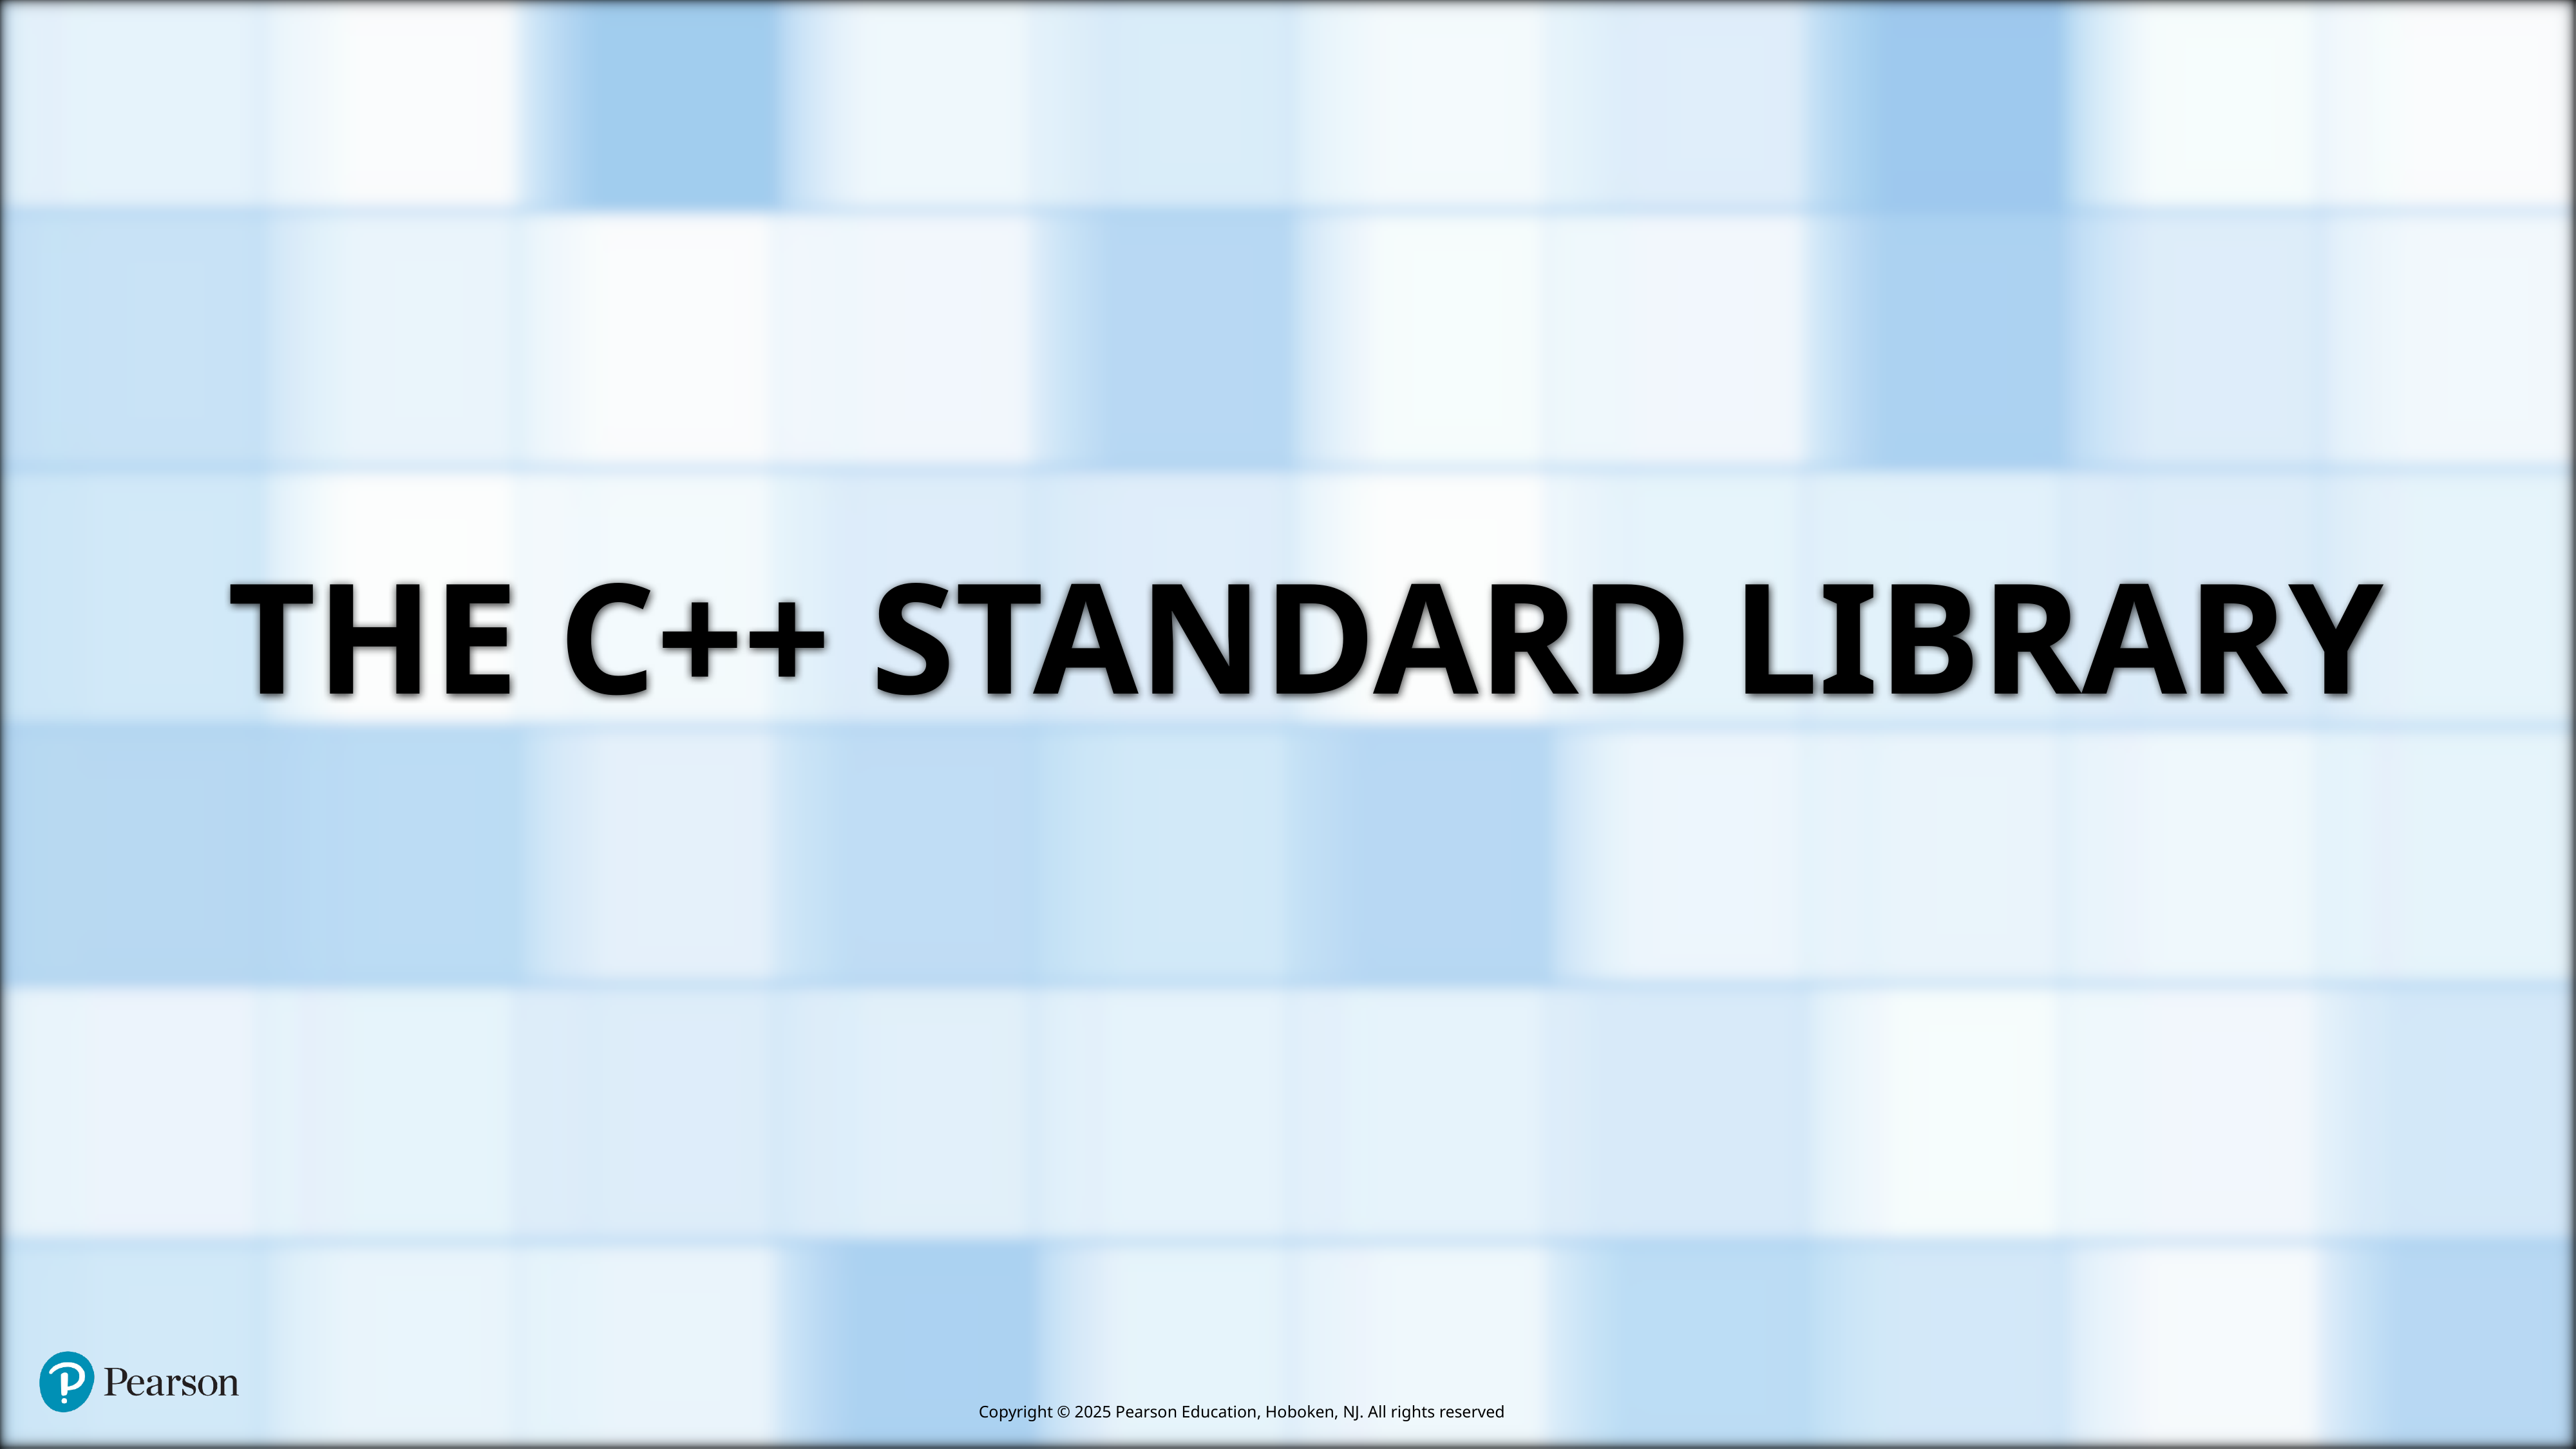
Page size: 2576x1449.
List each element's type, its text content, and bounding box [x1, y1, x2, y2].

picture [0, 0, 2576, 1449]
title The C++ Standard Library [104, 243, 2508, 733]
